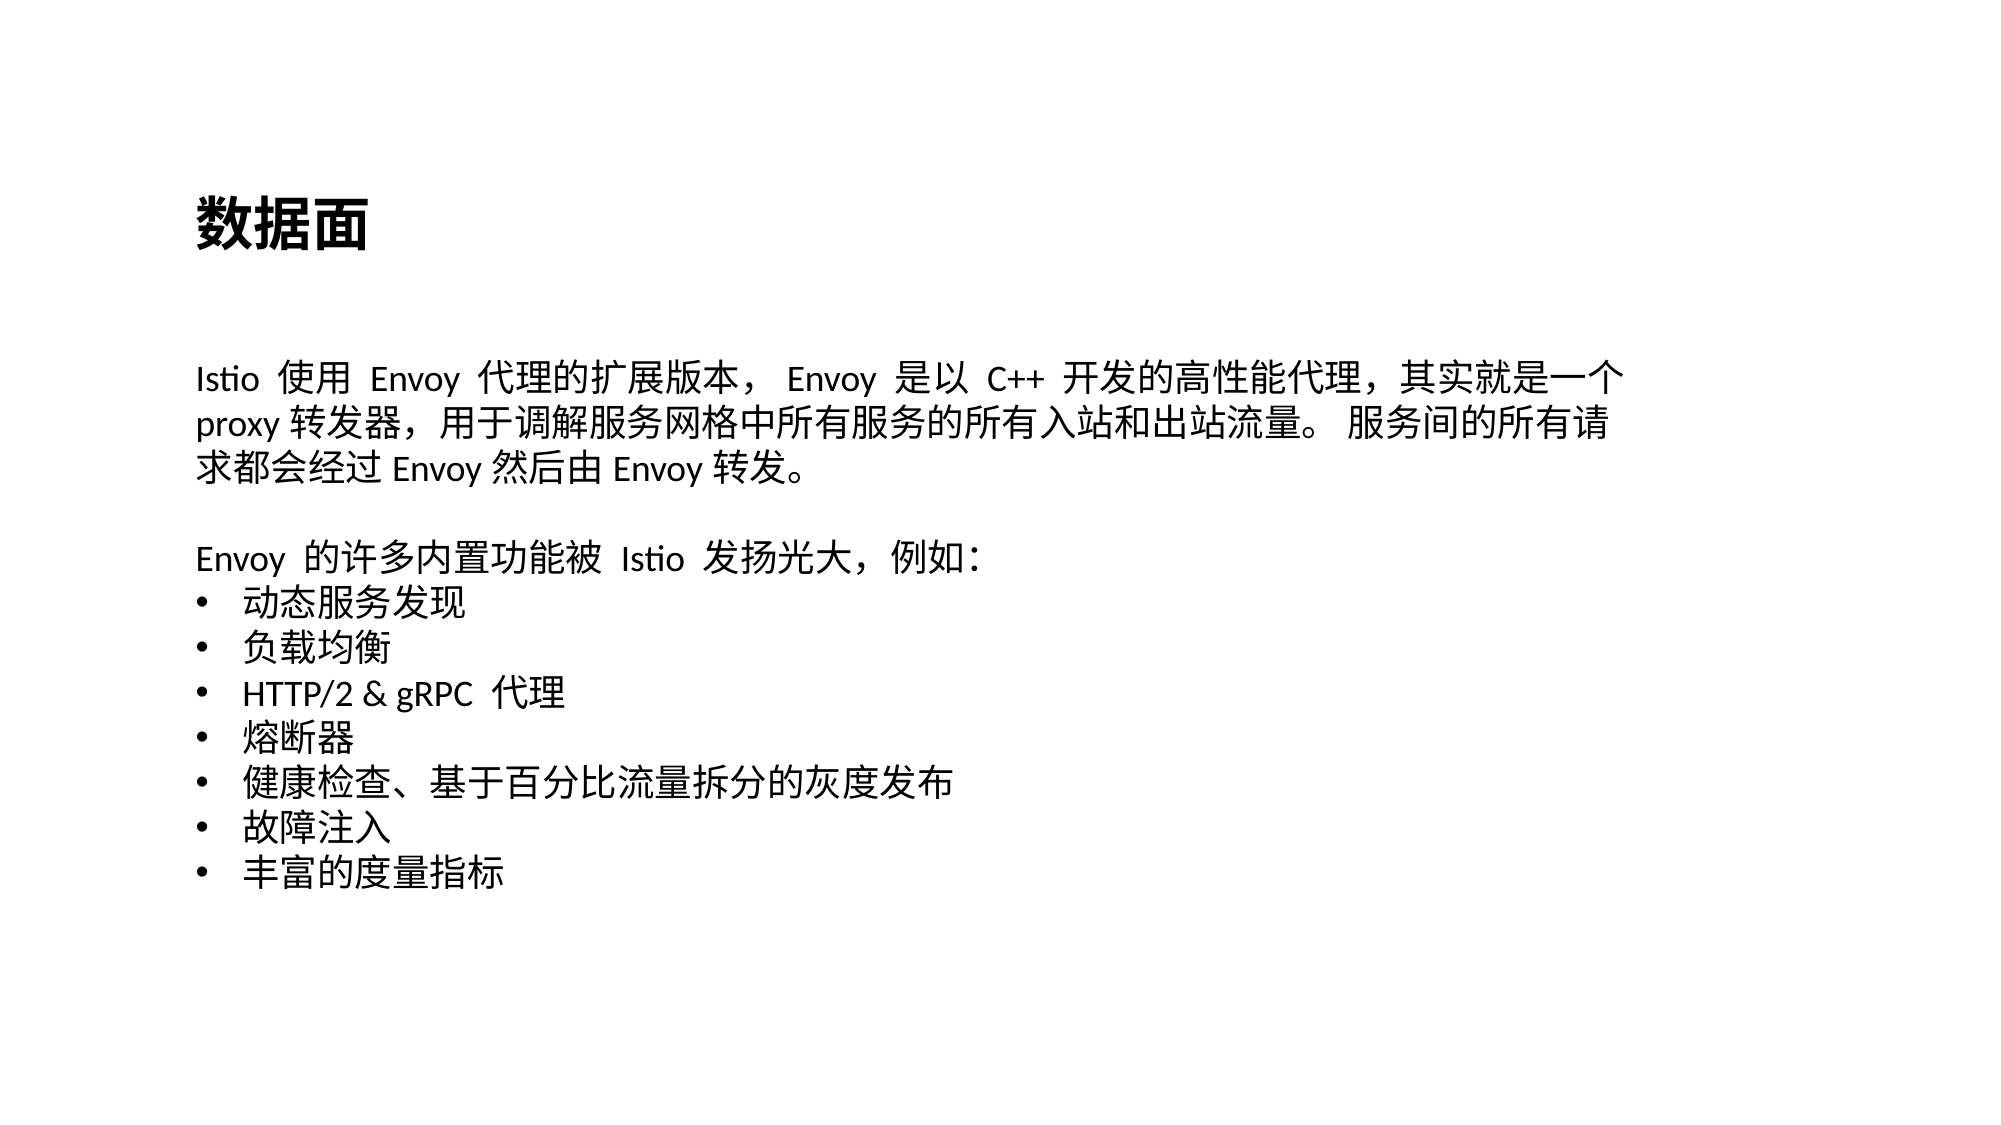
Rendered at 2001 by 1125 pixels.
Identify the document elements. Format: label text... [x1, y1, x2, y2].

text_box Istio 使用 Envoy 代理的扩展版本，Envoy 是以 C++ 开发的高性能代理，其实就是一个proxy转发器，用于调解服务网格中所有服务的所有入站和出站流量。 服务间的所有请求都会经过Envoy然后由Envoy转发。 Envoy 的许多内置功能被 Istio 发扬光大，例如： 动态服务发现 负载均衡 HTTP/2 & gRPC 代理 熔断器 健康检查、基于百分比流量拆分的灰度发布 故障注入 丰富的度量指标 [180, 346, 1647, 1037]
text_box 数据面 [181, 180, 1763, 400]
